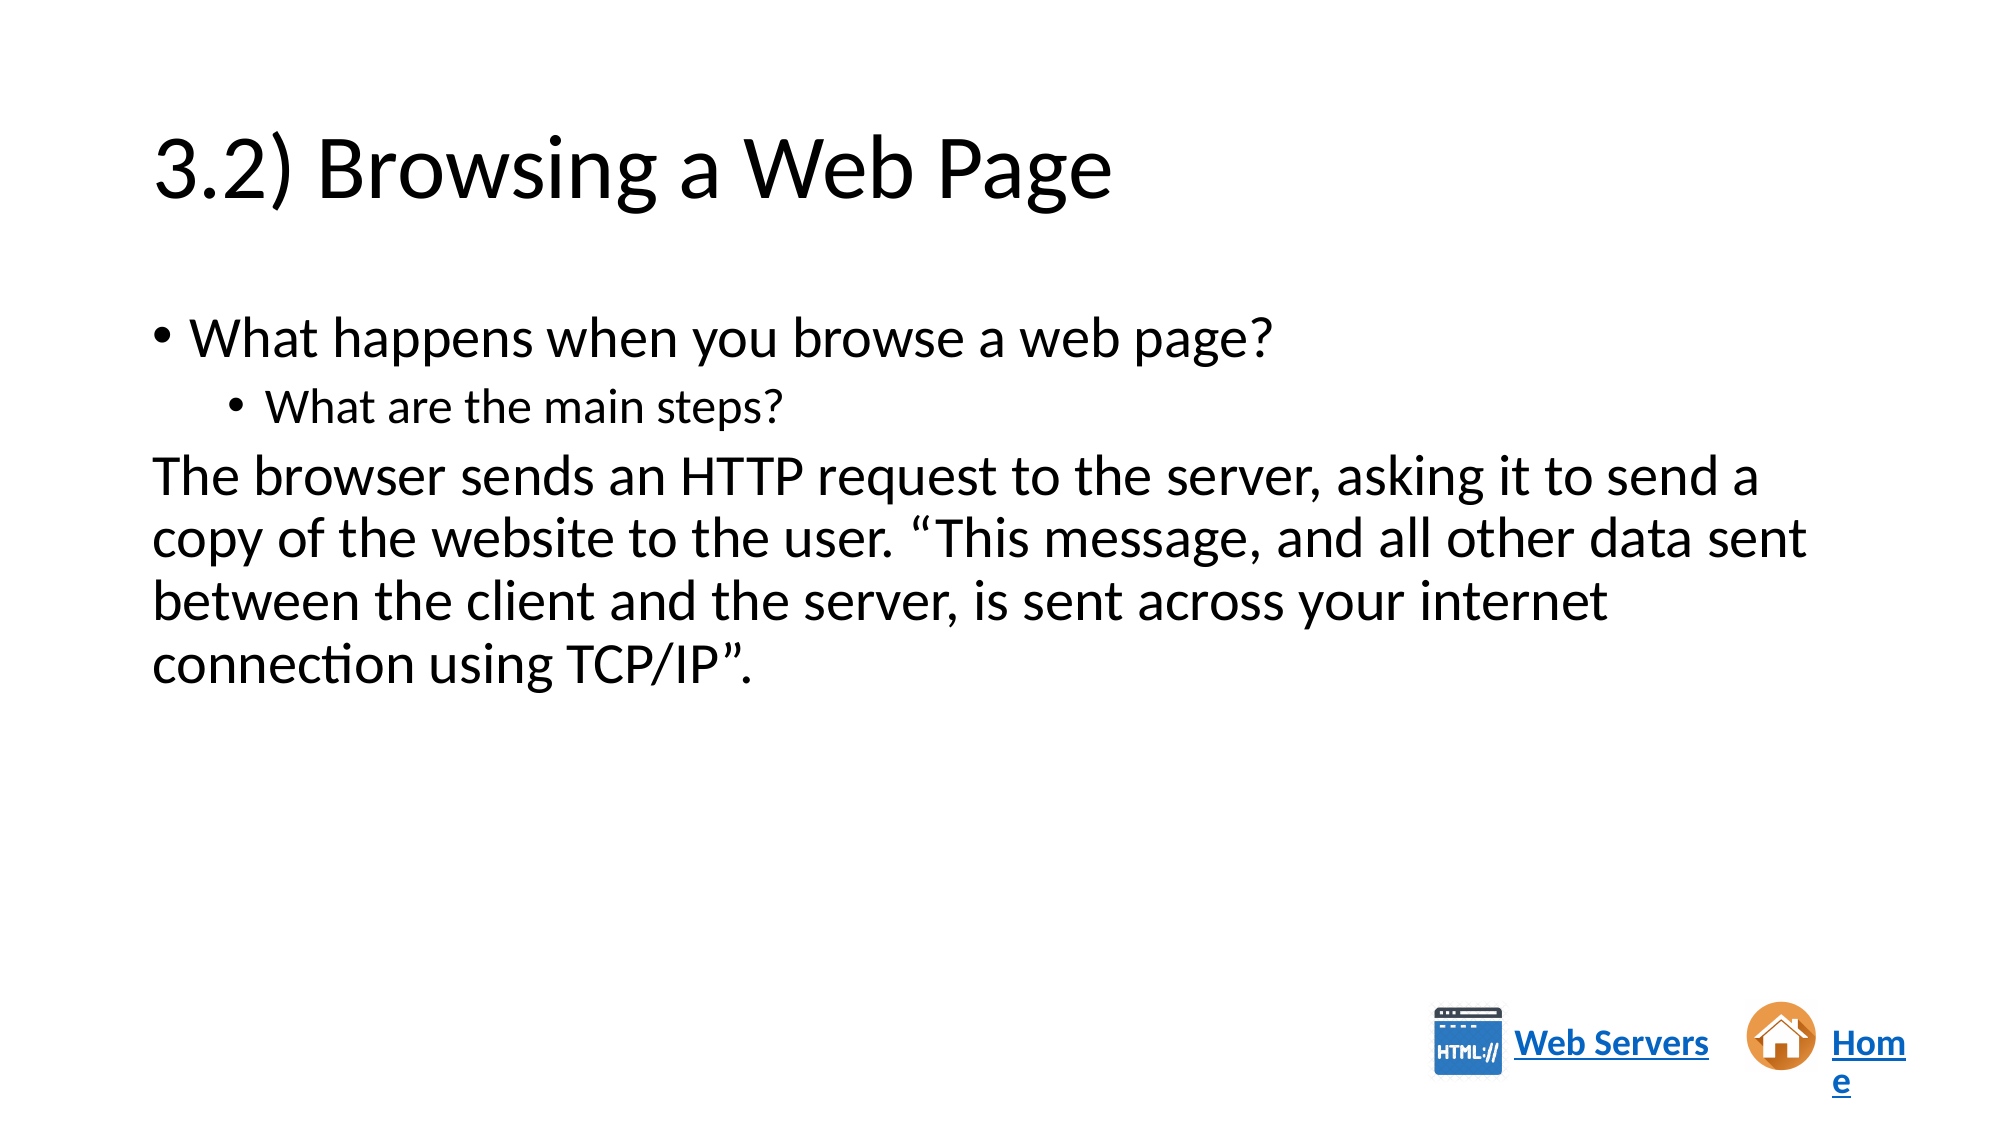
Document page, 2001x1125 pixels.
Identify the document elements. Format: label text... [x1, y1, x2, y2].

list What happens when you browse a web page? What are the main steps? The browser sends an HTTP request to the server, asking it to send a copy of the website to the user. “This message, and all other data sent between the client and the server, is sent across your internet connection using TCP/IP”. [137, 299, 1863, 1014]
text_box Web Servers [1513, 1010, 1726, 1072]
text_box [1745, 999, 1941, 1072]
title 3.2) Browsing a Web Page [137, 59, 1863, 278]
picture [1426, 999, 1510, 1083]
